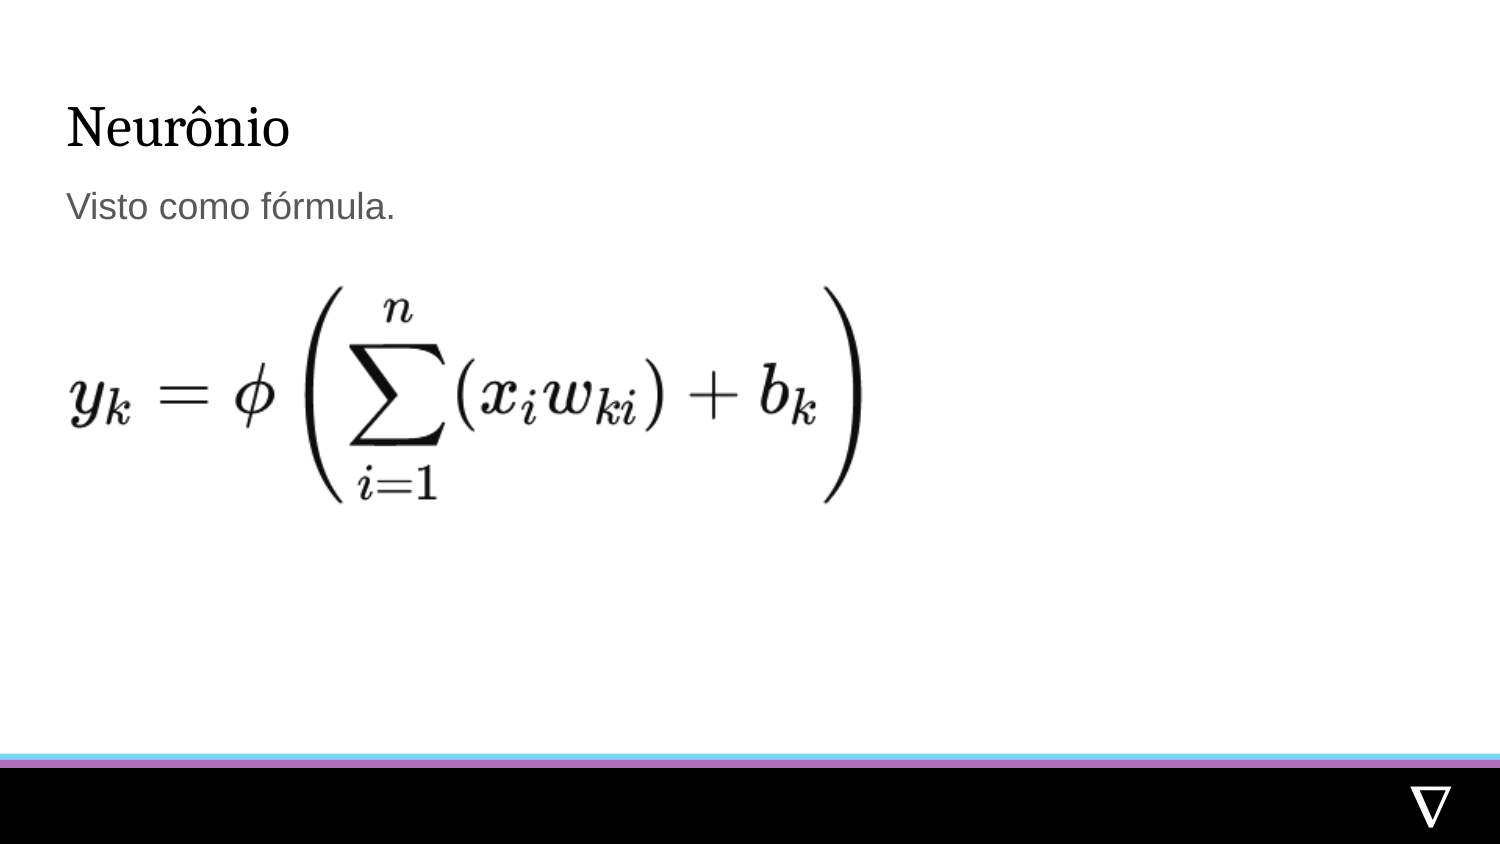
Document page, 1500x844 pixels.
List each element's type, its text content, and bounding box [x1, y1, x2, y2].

text_box Visto como fórmula. [51, 166, 725, 242]
picture [50, 247, 897, 542]
picture [1405, 781, 1455, 831]
title Neurônio [51, 72, 1449, 167]
